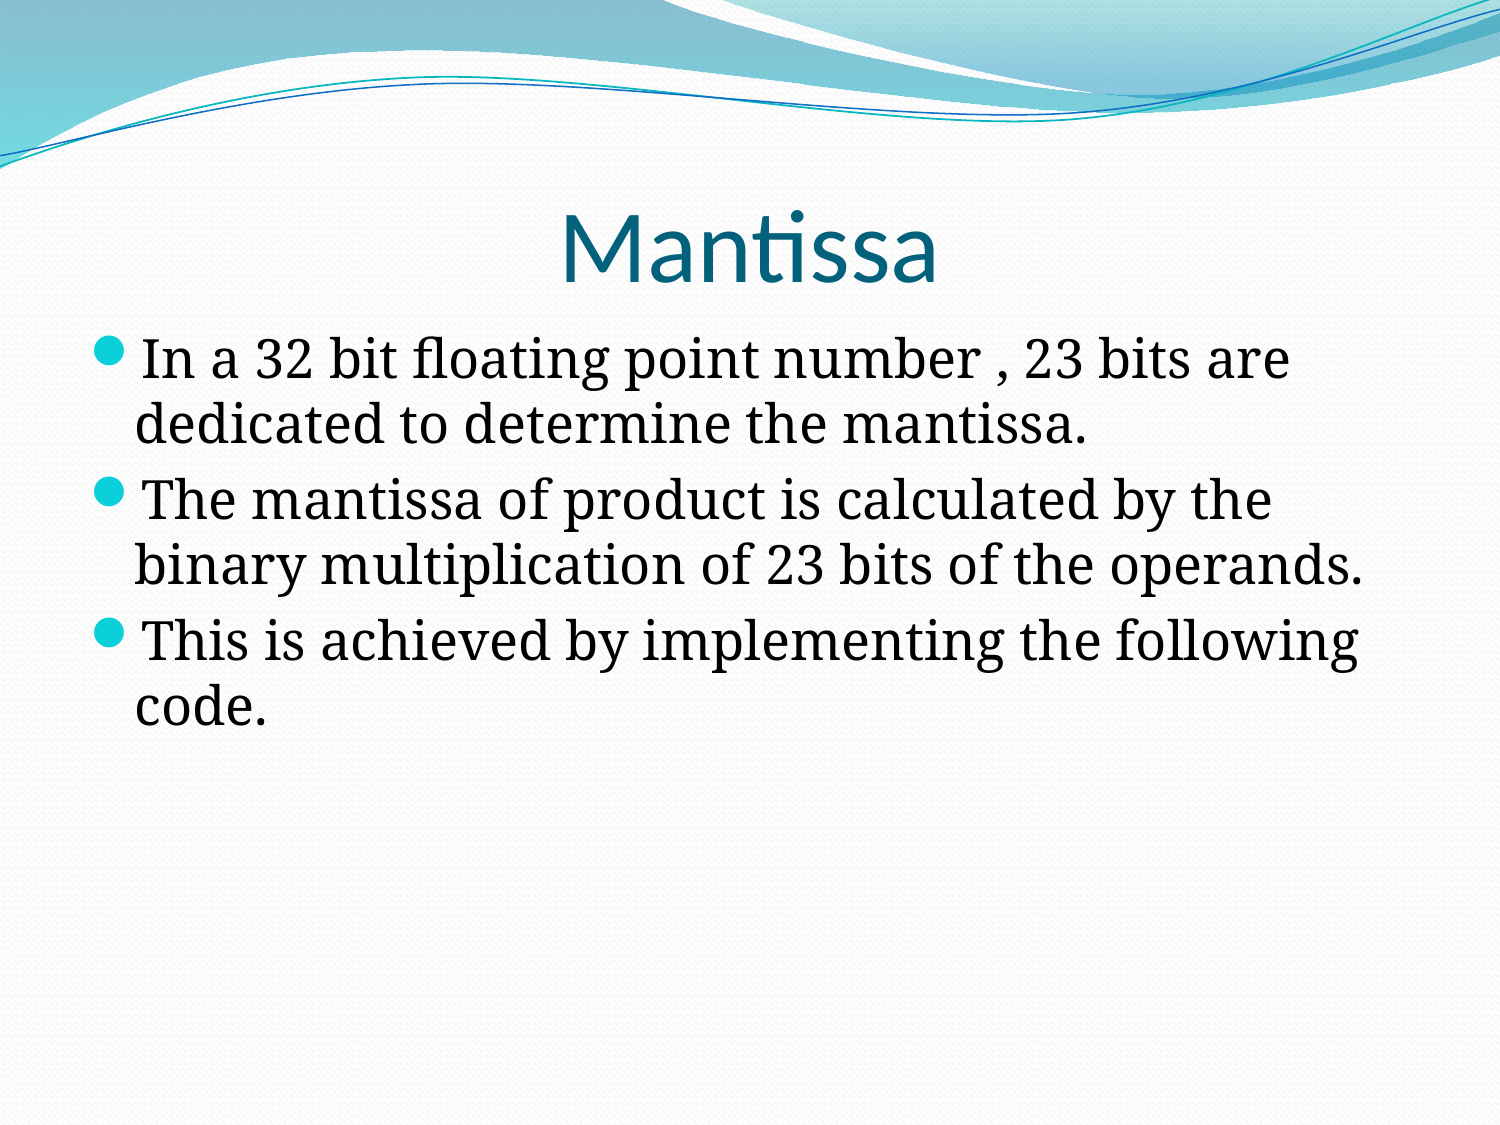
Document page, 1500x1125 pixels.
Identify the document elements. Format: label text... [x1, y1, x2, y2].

title Mantissa [75, 115, 1425, 303]
list In a 32 bit floating point number , 23 bits are dedicated to determine the mantissa. The mantissa of product is calculated by the binary multiplication of 23 bits of the operands. This is achieved by implementing the following code. [75, 317, 1425, 1038]
